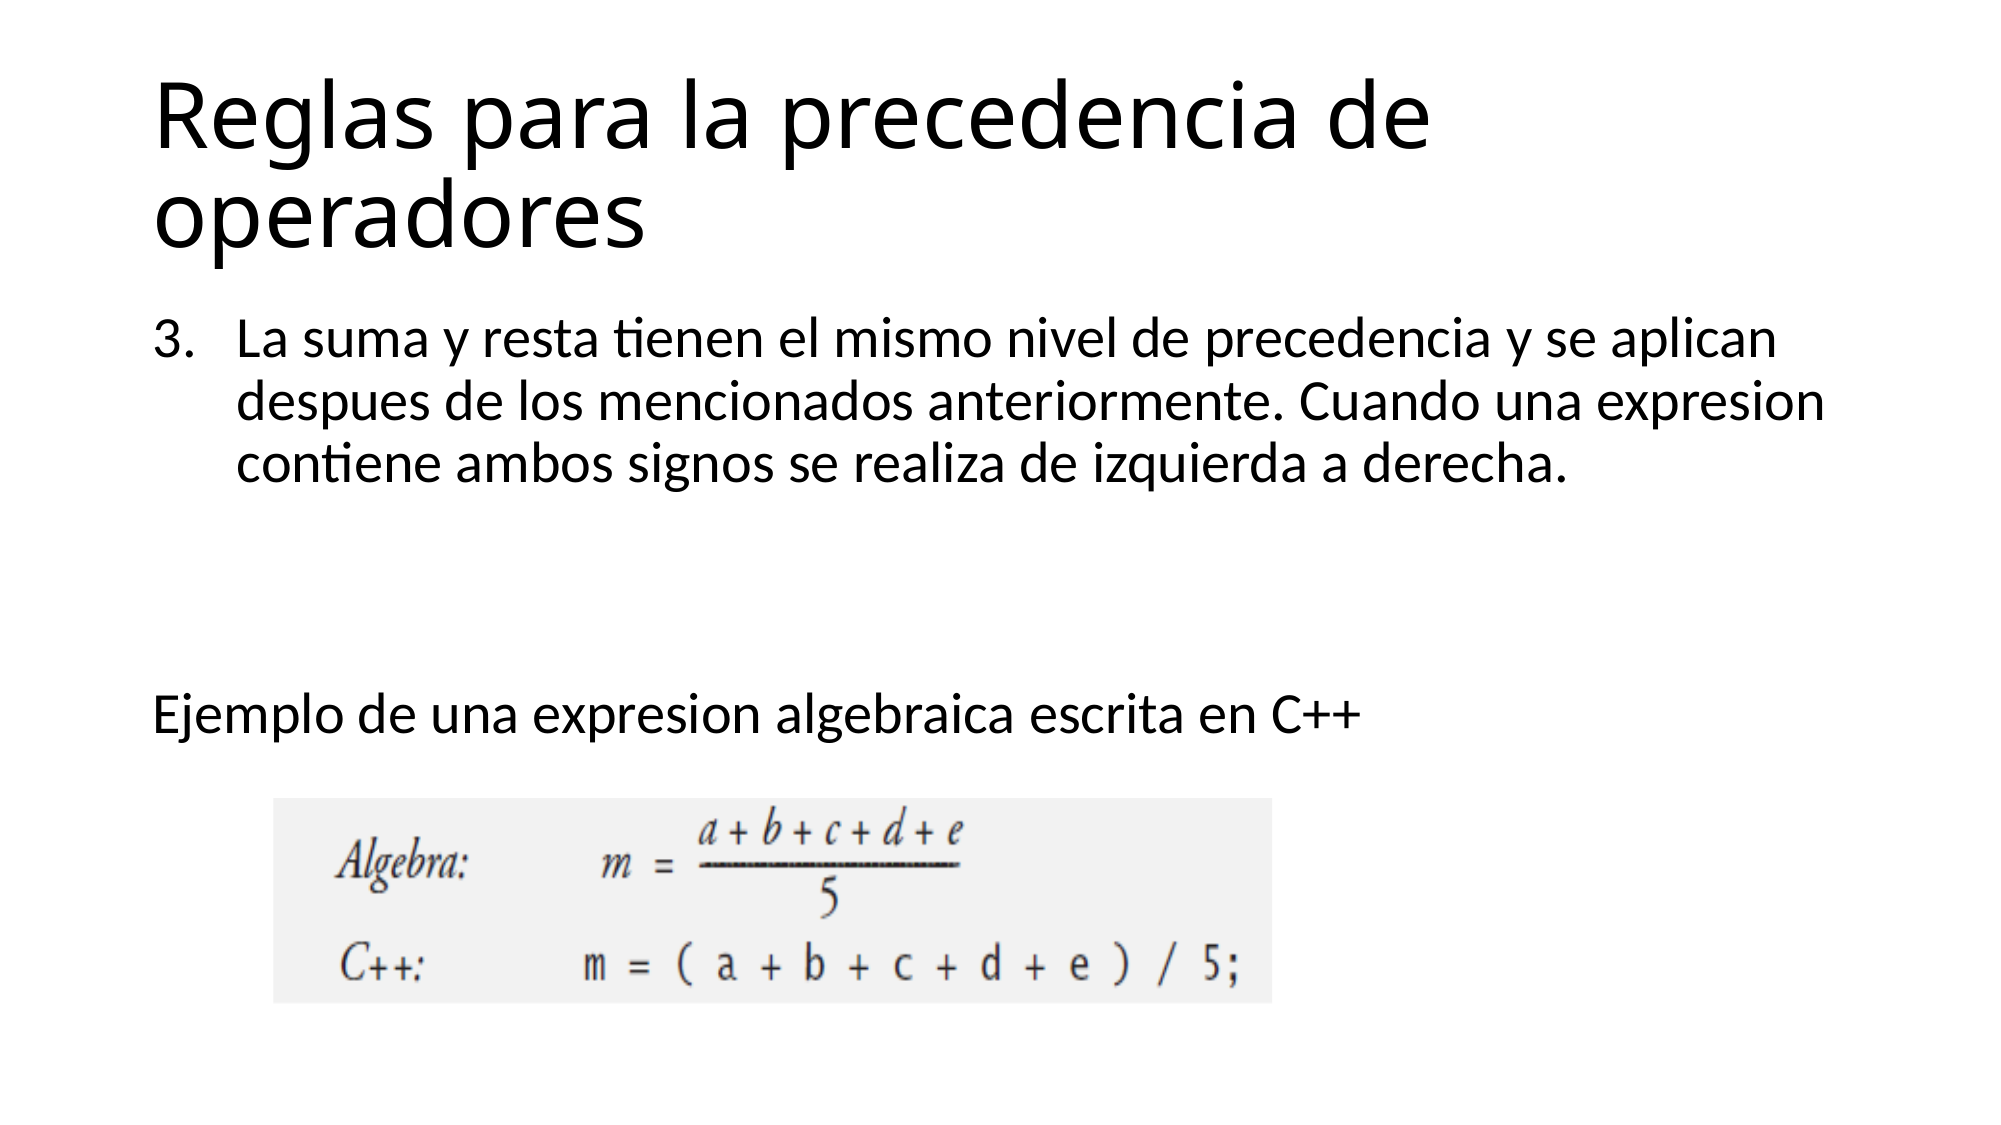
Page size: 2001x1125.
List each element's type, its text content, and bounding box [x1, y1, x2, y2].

picture [273, 798, 1273, 1014]
title Reglas para la precedencia de operadores [137, 59, 1863, 278]
list La suma y resta tienen el mismo nivel de precedencia y se aplican despues de los mencionados anteriormente. Cuando una expresion contiene ambos signos se realiza de izquierda a derecha. Ejemplo de una expresion algebraica escrita en C++ [137, 299, 1863, 1014]
